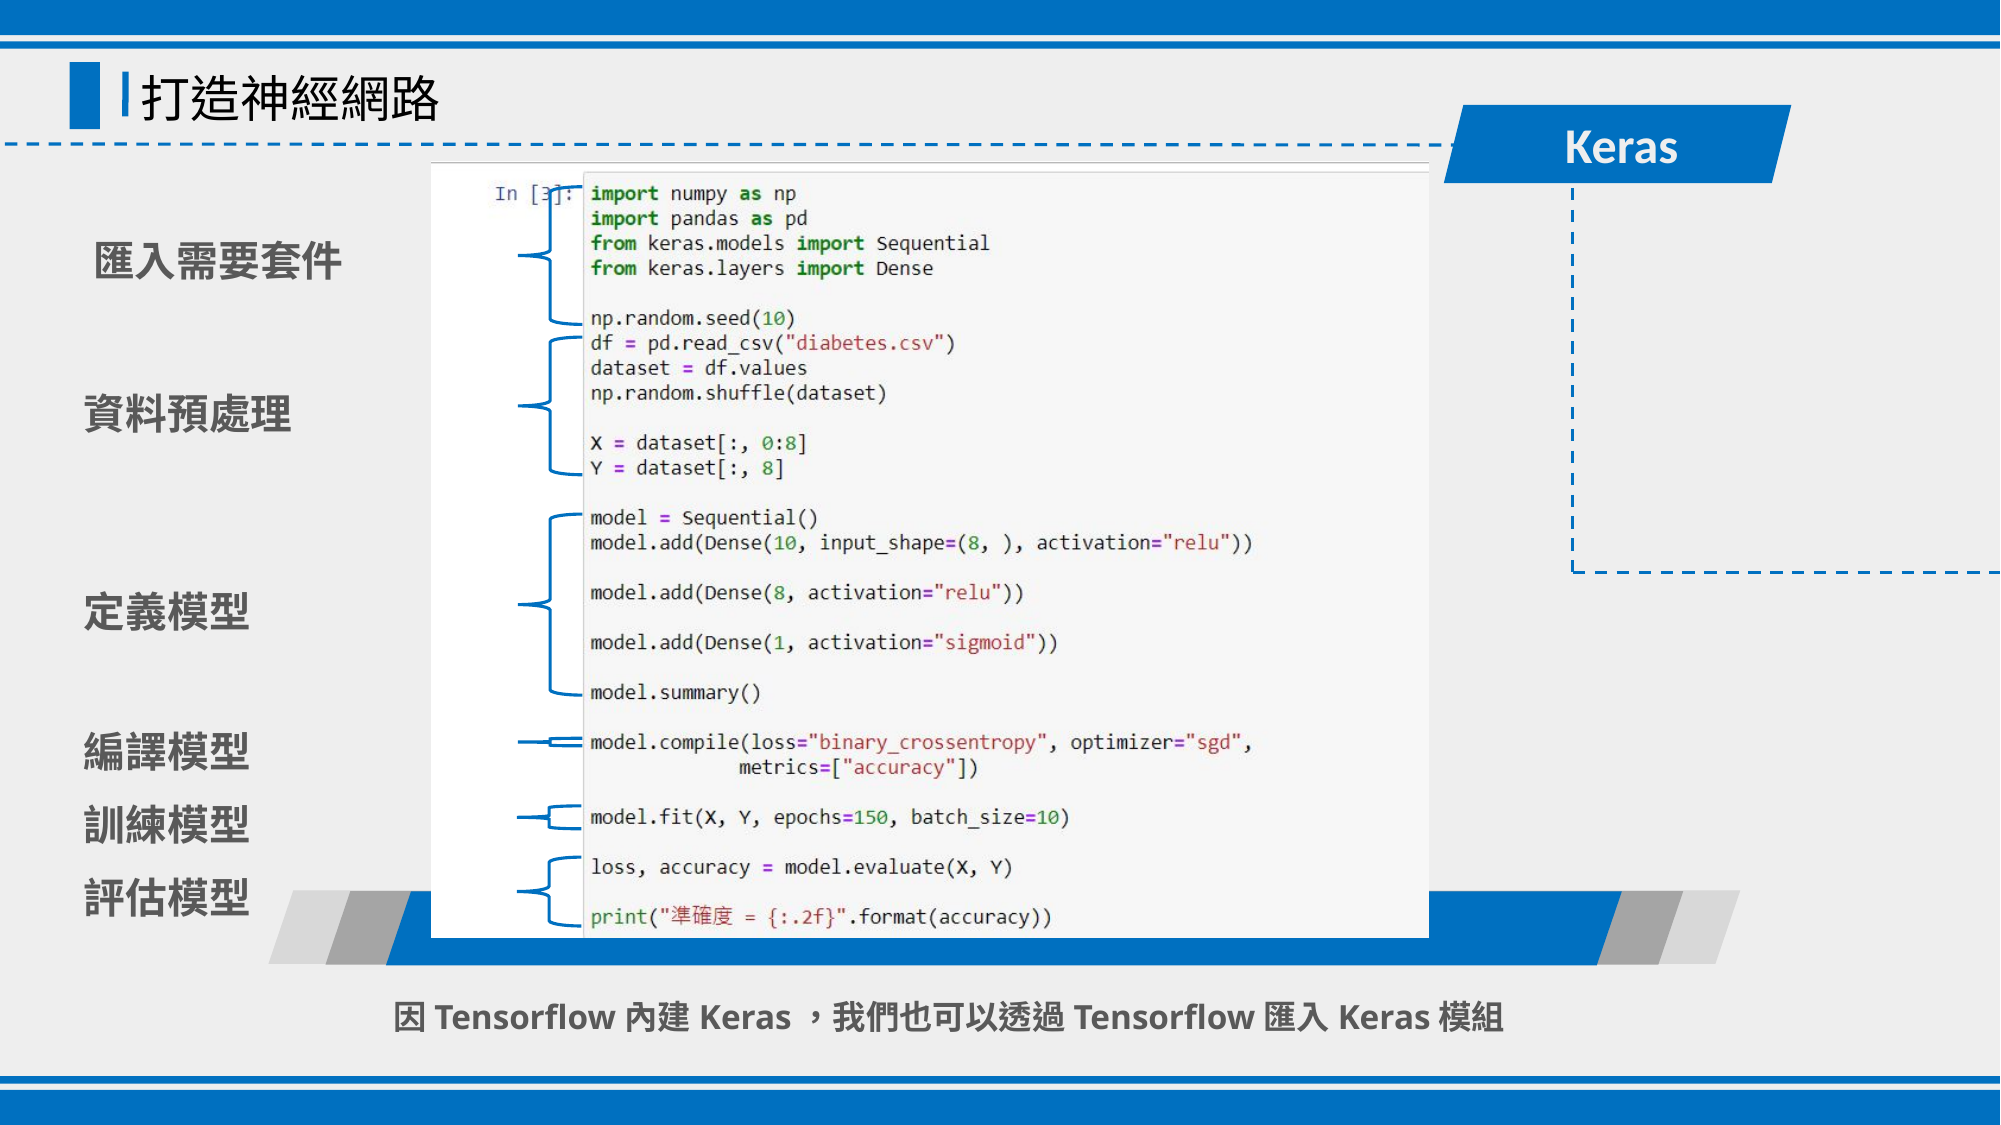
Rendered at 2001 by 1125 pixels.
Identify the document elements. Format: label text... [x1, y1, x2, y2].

picture [431, 160, 1429, 938]
text_box [69, 62, 100, 130]
text_box 打造神經網路 [125, 45, 1186, 136]
text_box 訓練模型 [68, 781, 407, 854]
text_box 編譯模型 [68, 708, 407, 781]
text_box 定義模型 [68, 568, 407, 644]
text_box 資料預處理 [68, 370, 407, 446]
text_box 匯入需要套件 [78, 217, 416, 293]
text_box 因Tensorflow內建Keras，我們也可以透過Tensorflow匯入Keras模組 [325, 980, 1573, 1044]
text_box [268, 890, 1741, 966]
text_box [1443, 104, 1792, 184]
text_box 評估模型 [68, 854, 407, 930]
